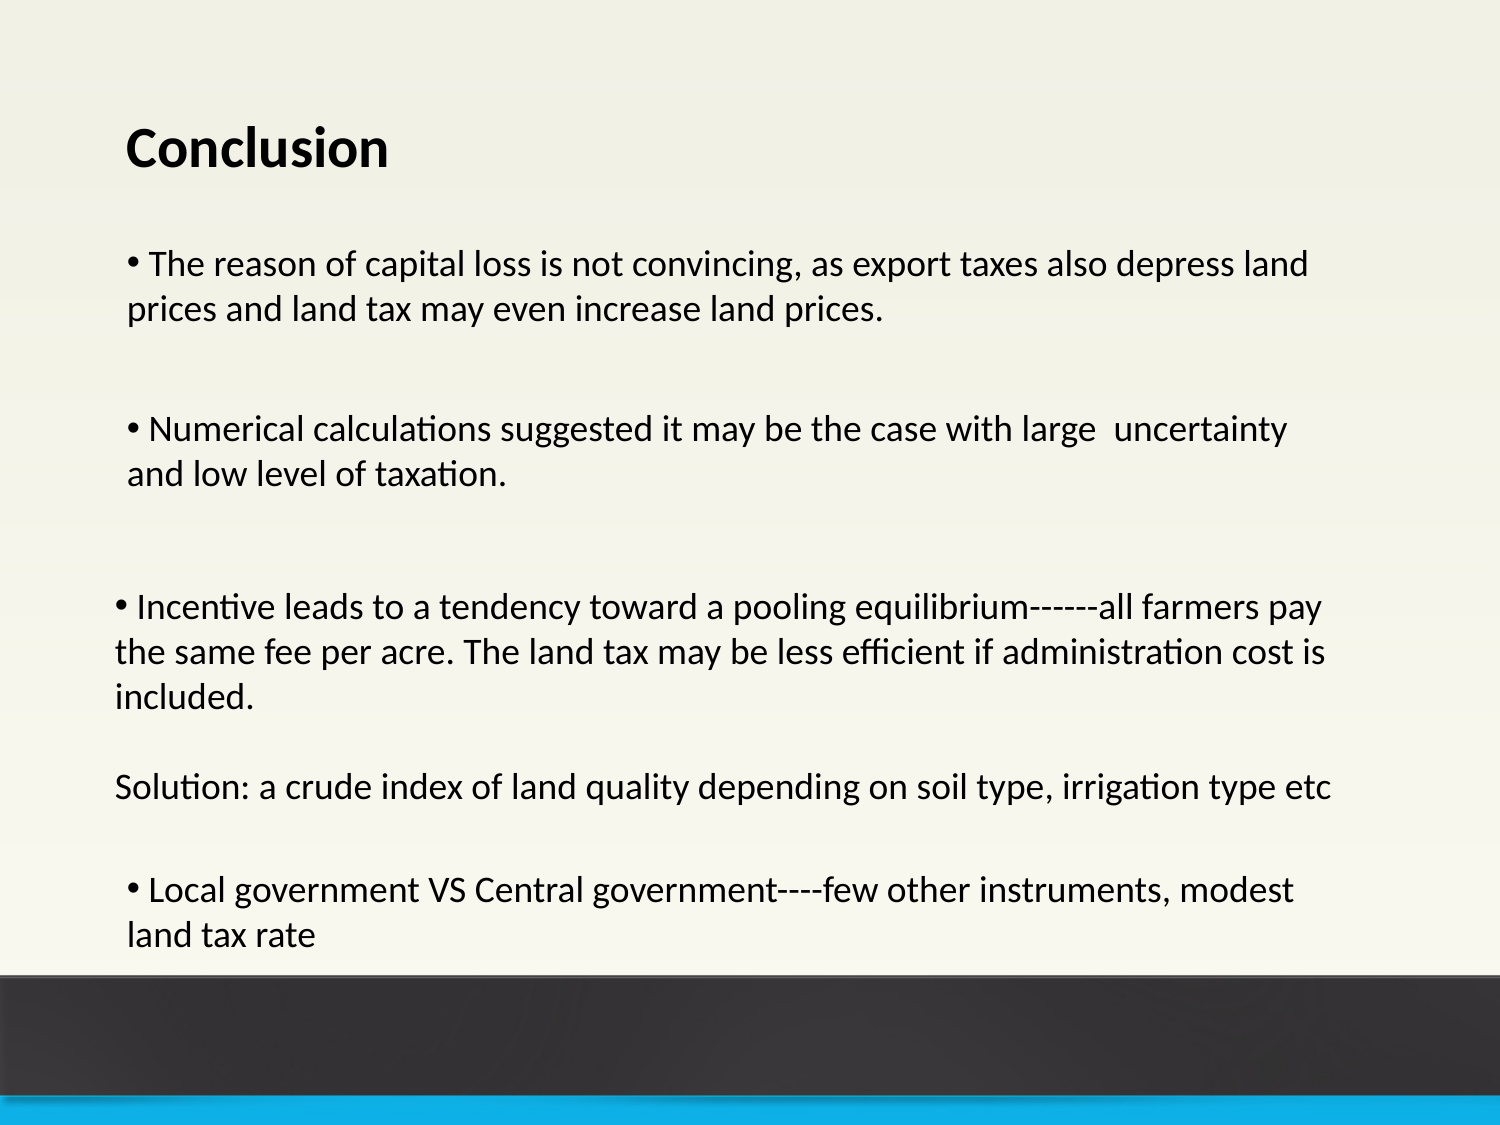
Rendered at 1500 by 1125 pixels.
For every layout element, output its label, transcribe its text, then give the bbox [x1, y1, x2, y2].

text_box Conclusion [112, 101, 880, 187]
picture [0, 0, 1500, 1096]
text_box Numerical calculations suggested it may be the case with large uncertainty and low level of taxation. [112, 397, 1365, 502]
text_box The reason of capital loss is not convincing, as export taxes also depress land prices and land tax may even increase land prices. [112, 231, 1388, 337]
text_box Local government VS Central government----few other instruments, modest land tax rate [112, 857, 1376, 963]
text_box Incentive leads to a tendency toward a pooling equilibrium------all farmers pay the same fee per acre. The land tax may be less efficient if administration cost is included. Solution: a crude index of land quality depending on soil type, irrigation type etc [100, 574, 1388, 814]
